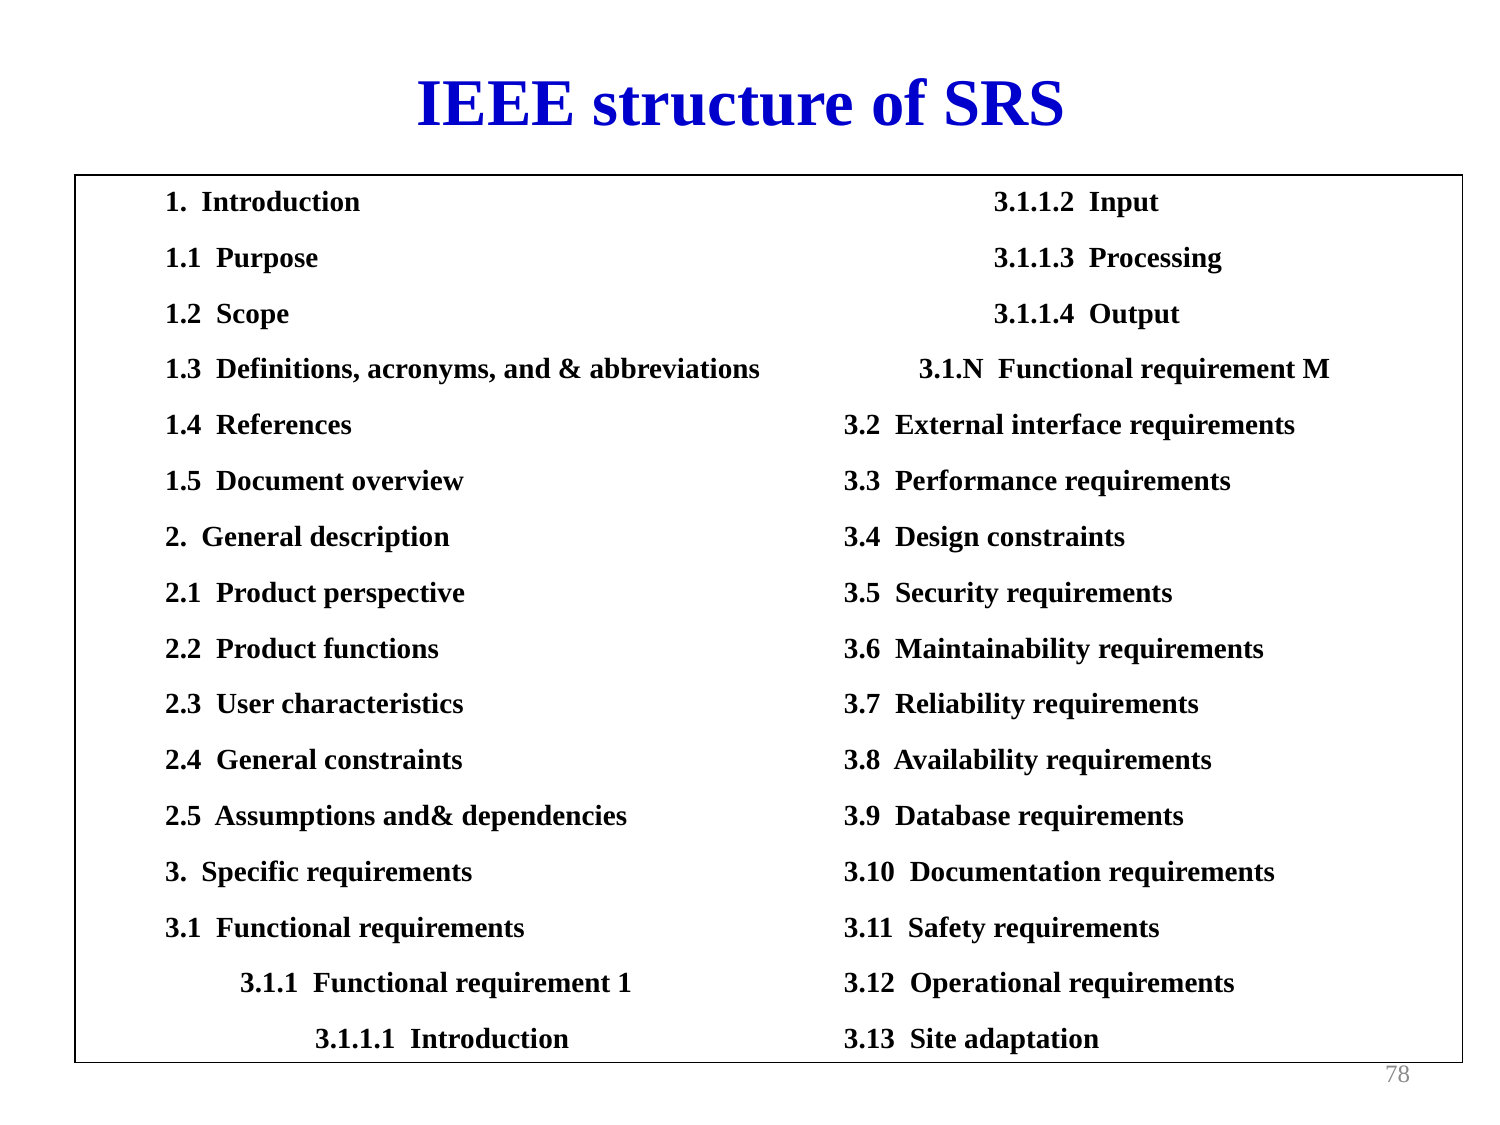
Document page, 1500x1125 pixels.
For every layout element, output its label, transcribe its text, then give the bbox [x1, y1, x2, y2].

text_box 1. Introduction 1.1 Purpose 1.2 Scope 1.3 Definitions, acronyms, and & abbreviations 1.4 References 1.5 Document overview 2. General description 2.1 Product perspective 2.2 Product functions 2.3 User characteristics 2.4 General constraints 2.5 Assumptions and& dependencies 3. Specific requirements 3.1 Functional requirements 3.1.1 Functional requirement 1 3.1.1.1 Introduction 3.1.1.2 Input 3.1.1.3 Processing 3.1.1.4 Output 3.1.N Functional requirement M 3.2 External interface requirements 3.3 Performance requirements 3.4 Design constraints 3.5 Security requirements 3.6 Maintainability requirements 3.7 Reliability requirements 3.8 Availability requirements 3.9 Database requirements 3.10 Documentation requirements 3.11 Safety requirements 3.12 Operational requirements 3.13 Site adaptation [75, 174, 1463, 1063]
slide_number 78 [1074, 1063, 1425, 1103]
title IEEE structure of SRS [75, 45, 1425, 174]
